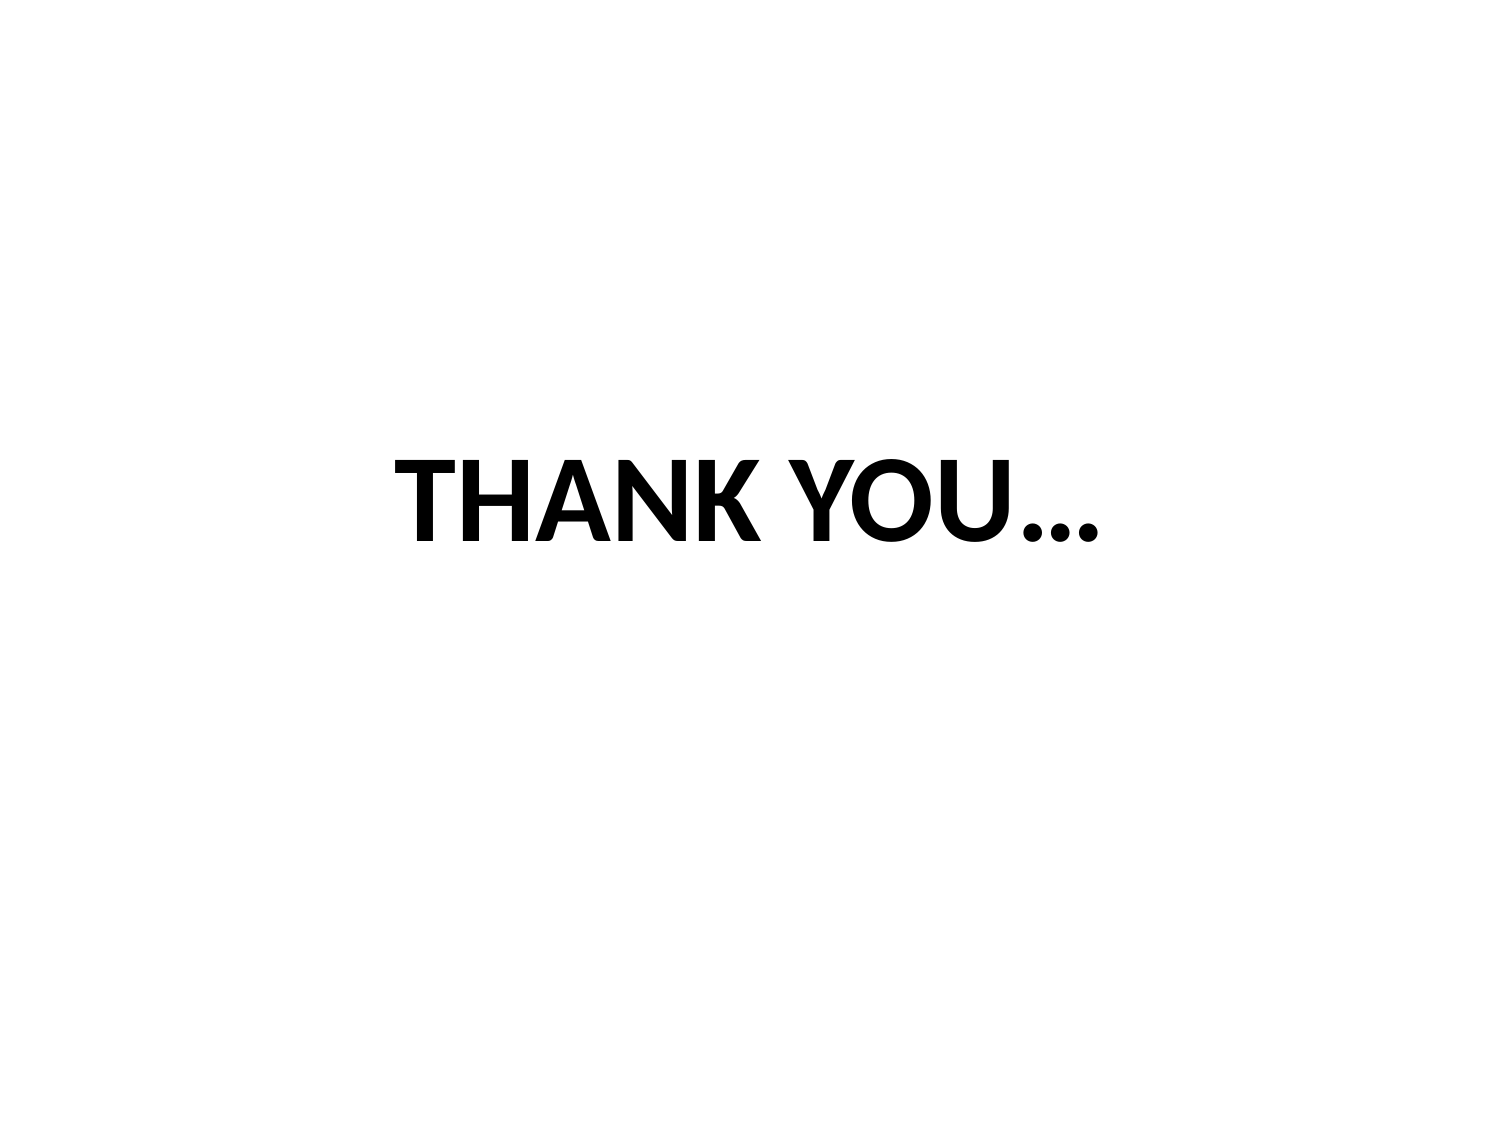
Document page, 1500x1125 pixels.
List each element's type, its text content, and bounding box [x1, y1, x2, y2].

title THANK YOU… [75, 45, 1425, 938]
